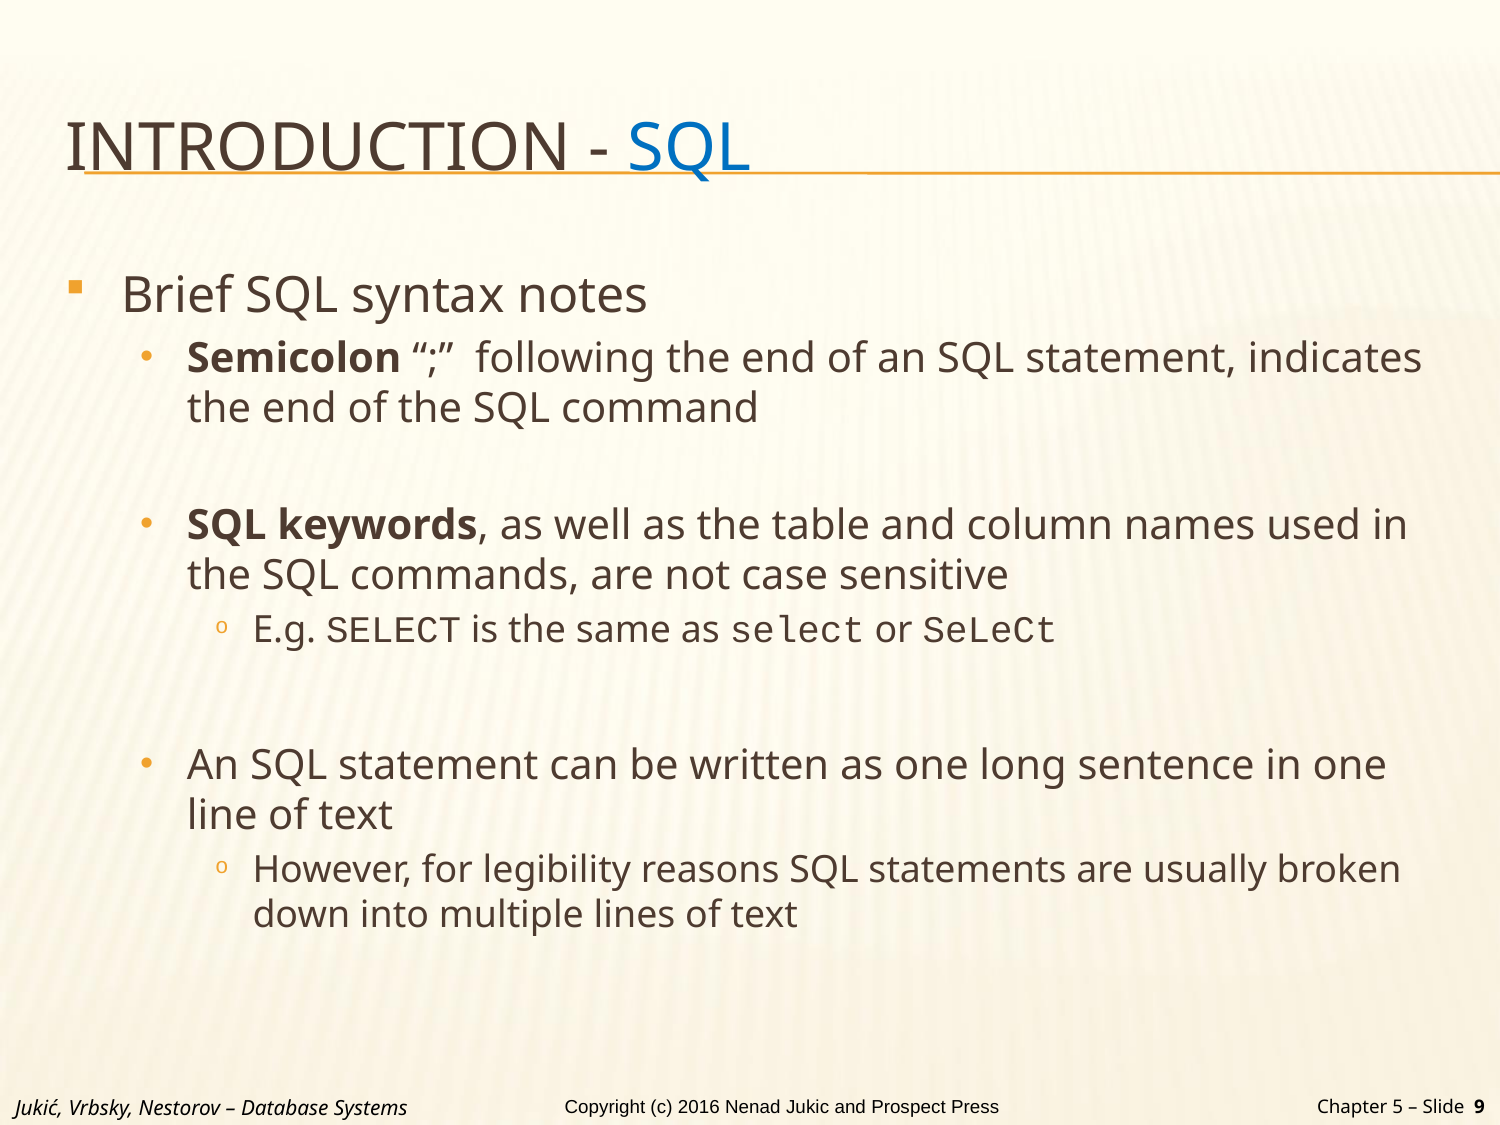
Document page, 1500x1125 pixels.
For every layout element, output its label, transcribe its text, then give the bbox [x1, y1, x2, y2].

slide_number Chapter 5 – Slide 9 [1299, 1087, 1500, 1125]
picture [0, 0, 1500, 1125]
list Brief SQL syntax notes Semicolon “;” following the end of an SQL statement, indicates the end of the SQL command SQL keywords, as well as the table and column names used in the SQL commands, are not case sensitive E.g. SELECT is the same as select or SeLeCt An SQL statement can be written as one long sentence in one line of text However, for legibility reasons SQL statements are usually broken down into multiple lines of text [50, 254, 1475, 998]
title INTRODUCTION - SQL [50, 75, 1475, 213]
footer Jukić, Vrbsky, Nestorov – Database Systems [0, 1087, 625, 1125]
